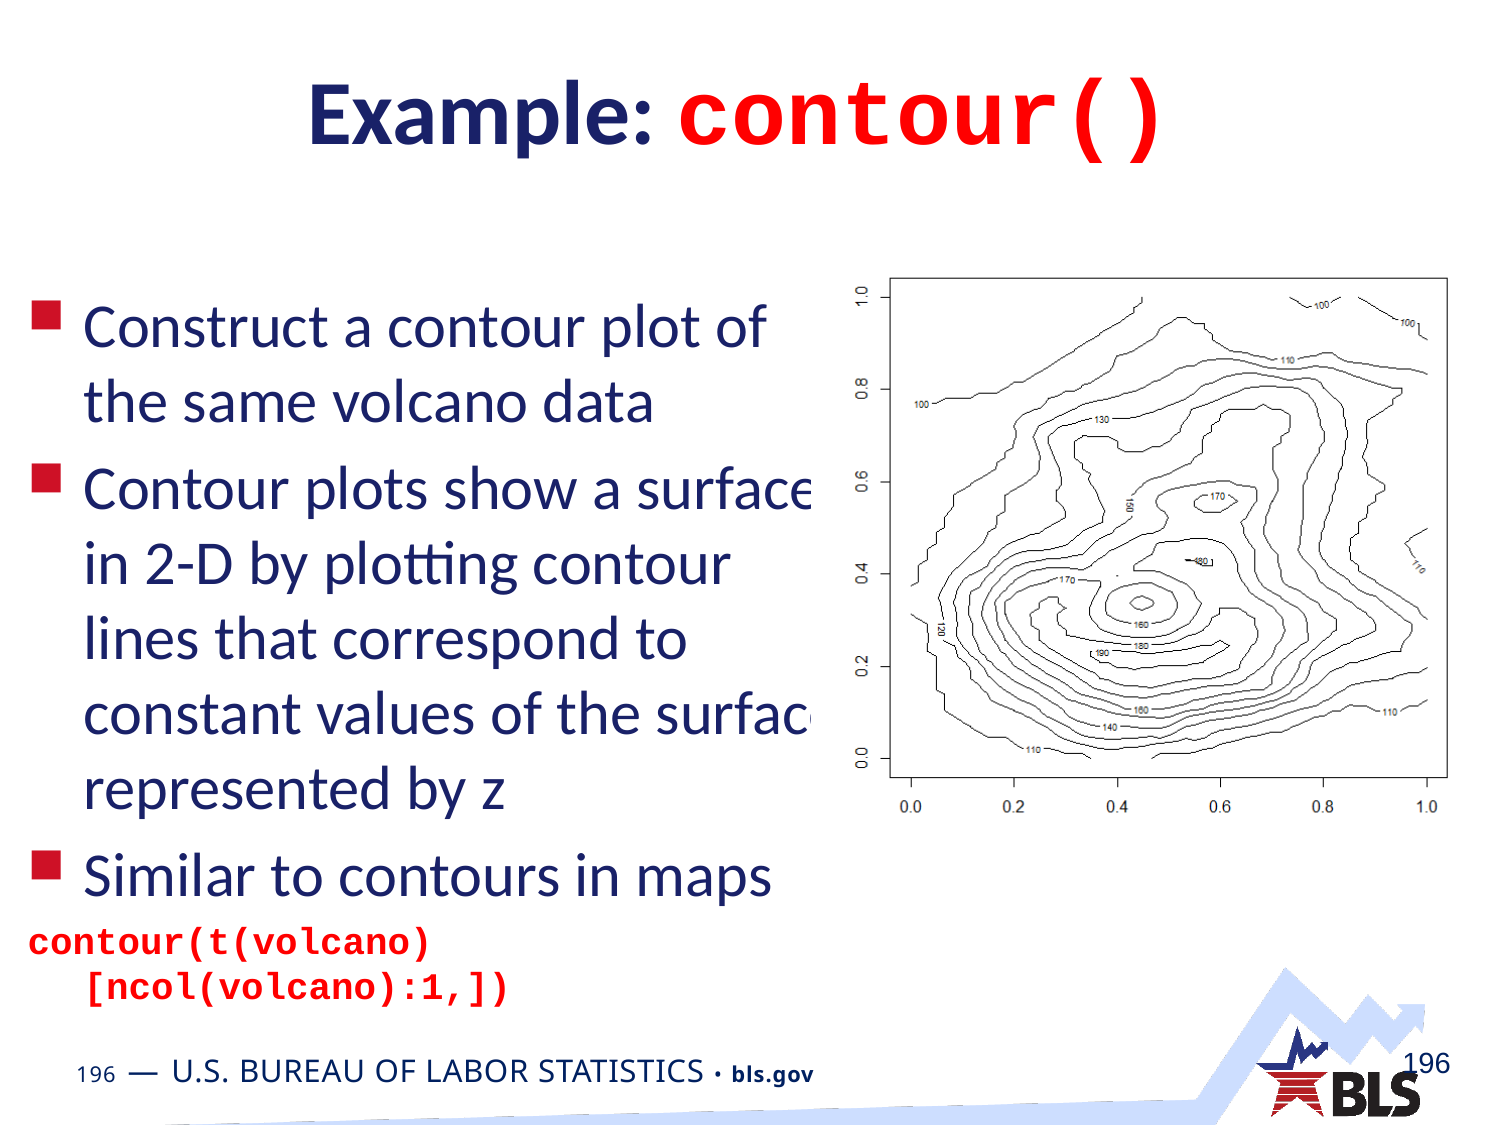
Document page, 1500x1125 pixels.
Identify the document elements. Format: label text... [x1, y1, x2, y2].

picture [40, 967, 1425, 1125]
slide_number 196 [1387, 1037, 1500, 1098]
title Example: contour() [74, 44, 1426, 226]
list Construct a contour plot of the same volcano data Contour plots show a surface in 2-D by plotting contour lines that correspond to constant values of the surface represented by z Similar to contours in maps contour(t(volcano)[ncol(volcano):1,]) [12, 276, 876, 1026]
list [810, 199, 1488, 876]
